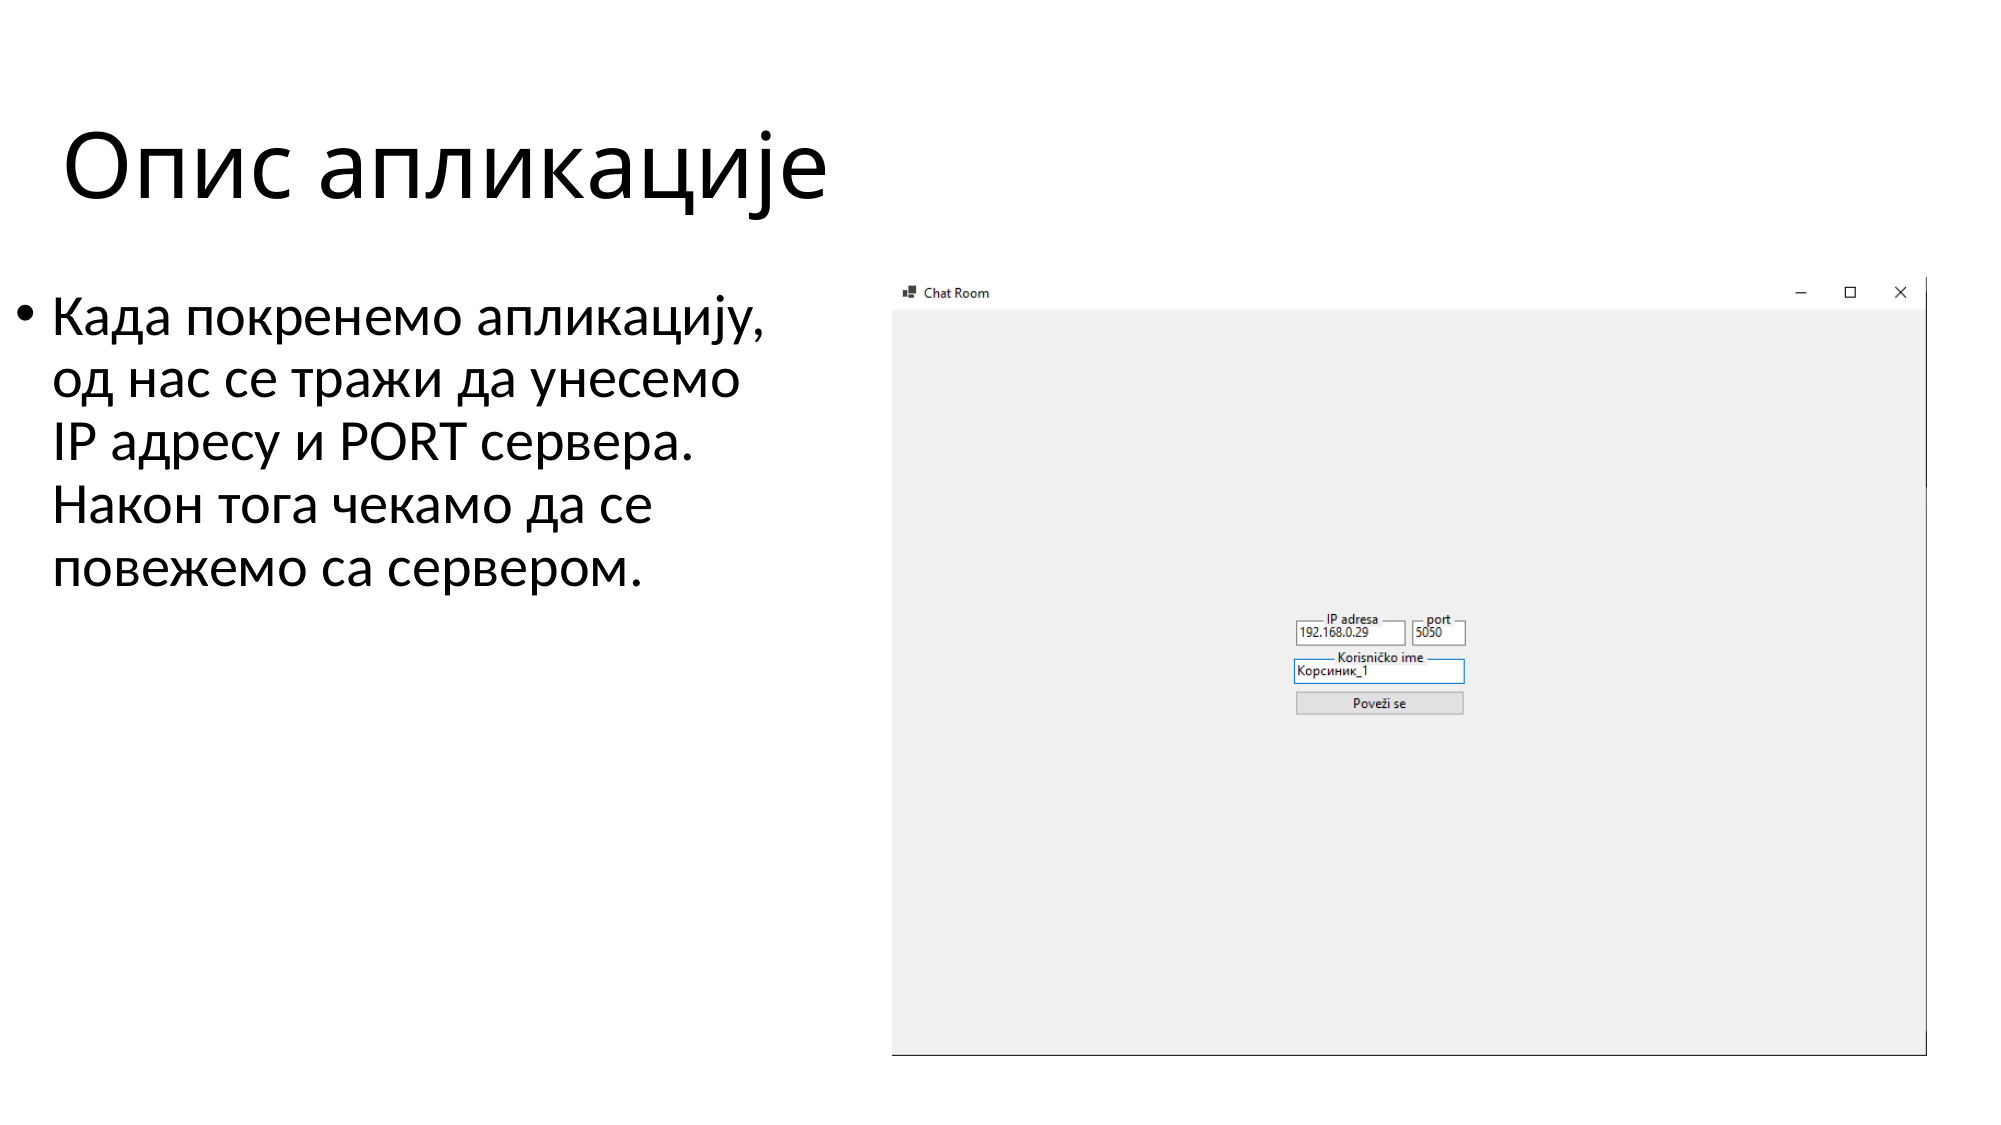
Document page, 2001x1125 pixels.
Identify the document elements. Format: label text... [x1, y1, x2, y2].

title Опис апликације [0, 59, 893, 278]
list Када покренемо апликацију, од нас се тражи да унесемо IP адресу и PORT сервера. Након тога чекамо да се повежемо са сервером. [0, 277, 797, 991]
picture [892, 277, 1927, 1056]
